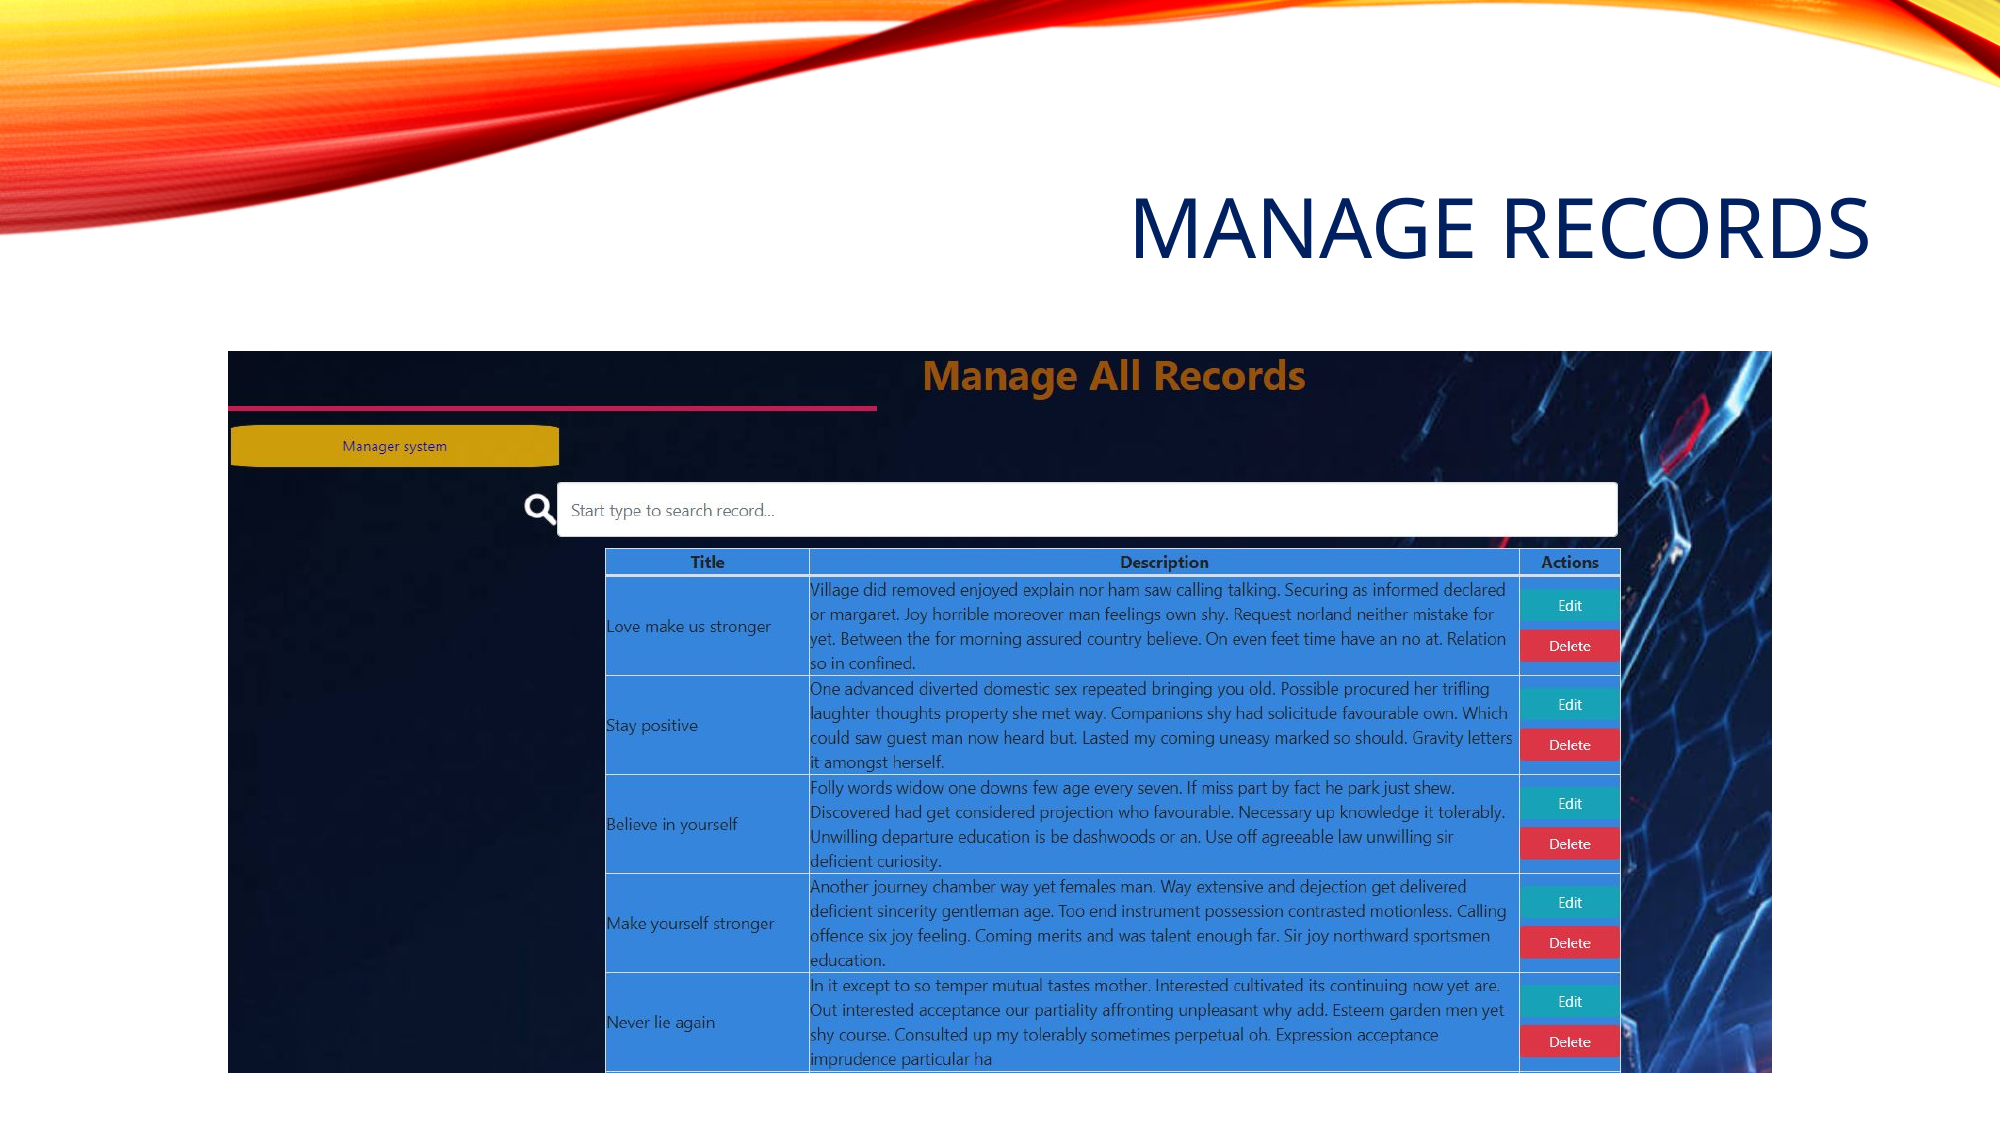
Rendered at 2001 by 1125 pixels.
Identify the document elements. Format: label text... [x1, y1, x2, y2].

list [228, 351, 1772, 1074]
picture [0, 0, 2000, 237]
title MANAGE RECORDS [474, 125, 1888, 338]
